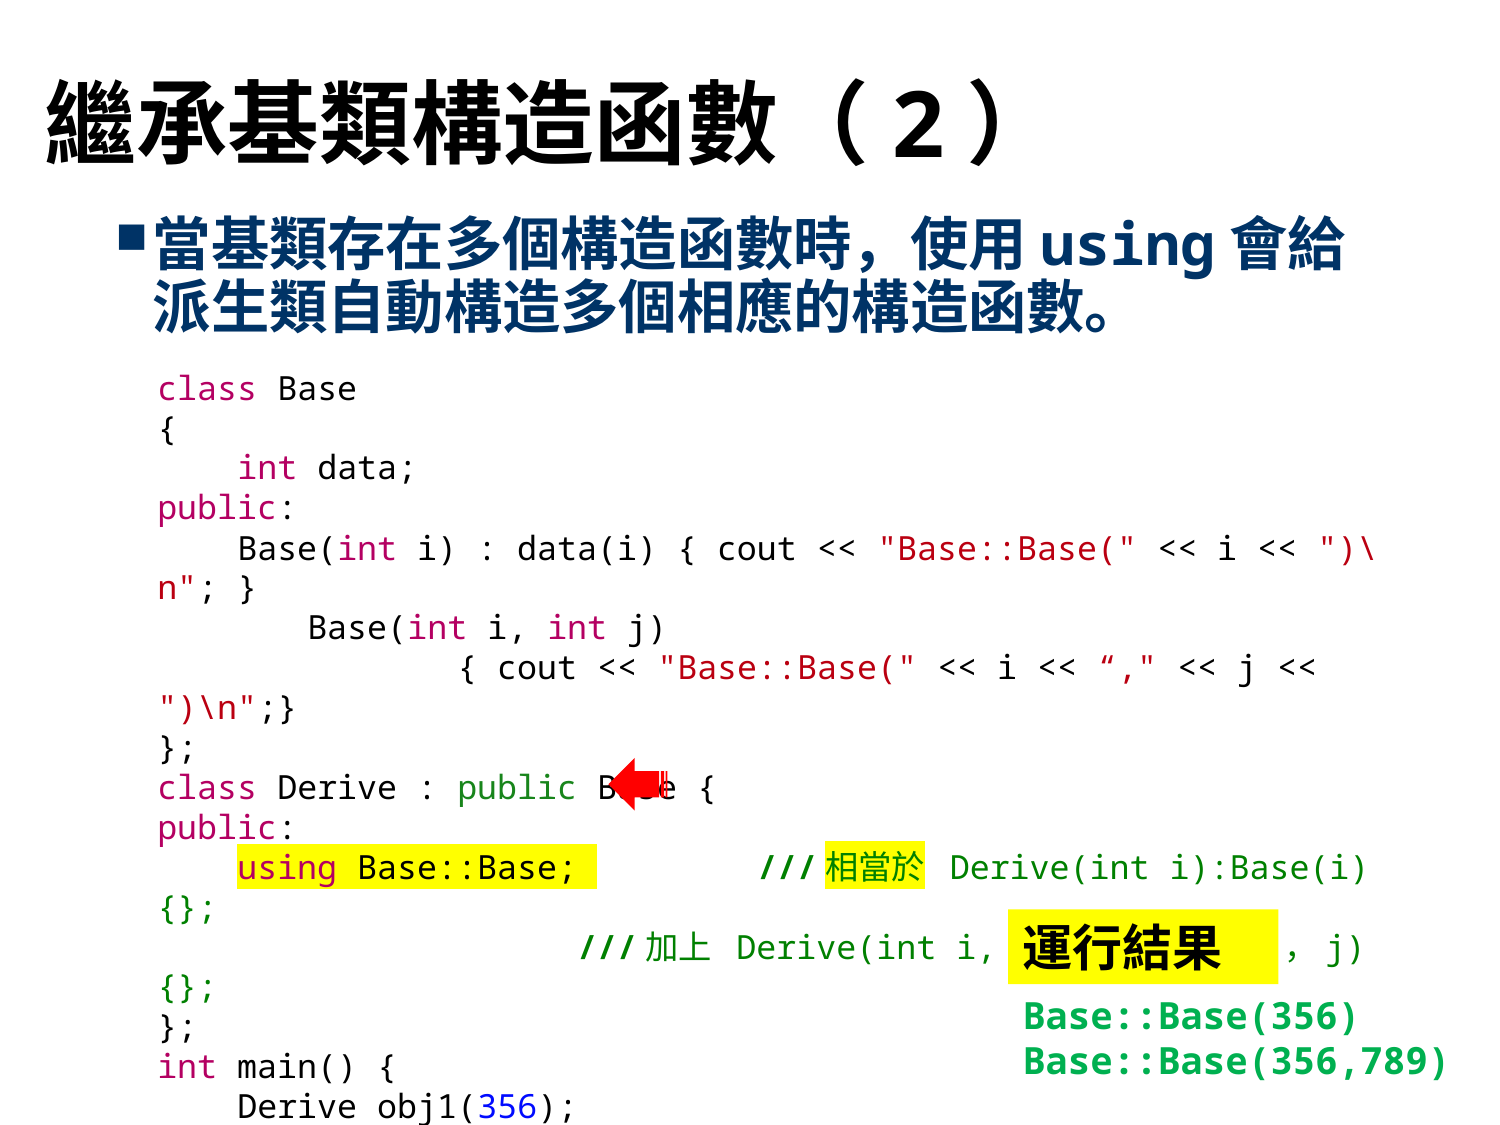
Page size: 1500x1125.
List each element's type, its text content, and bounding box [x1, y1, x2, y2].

list 當基類存在多個構造函數時，使用using會給派生類自動構造多個相應的構造函數。 [100, 208, 1400, 1071]
text_box 運行結果 [1008, 909, 1279, 985]
text_box [606, 755, 668, 814]
text_box class Base { int data; public: Base(int i) : data(i) { cout << "Base::Base(" << i << ")\n"; } Base(int i, int j) { cout << "Base::Base(" << i << “," << j << ")\n";} }; class Derive : public Base { public: using Base::Base; ///相當於 Derive(int i):Base(i){}; ///加上 Derive(int i, int j):Base(i，j){}; }; int main() { Derive obj1(356); Derive obj2(356, 789); return 0; } // g++ 1.cpp –o 1.out -std=c++11 [142, 359, 1400, 1125]
text_box Base::Base(356) Base::Base(356,789) [1008, 985, 1471, 1090]
title 繼承基類構造函數（2） [29, 19, 1324, 237]
